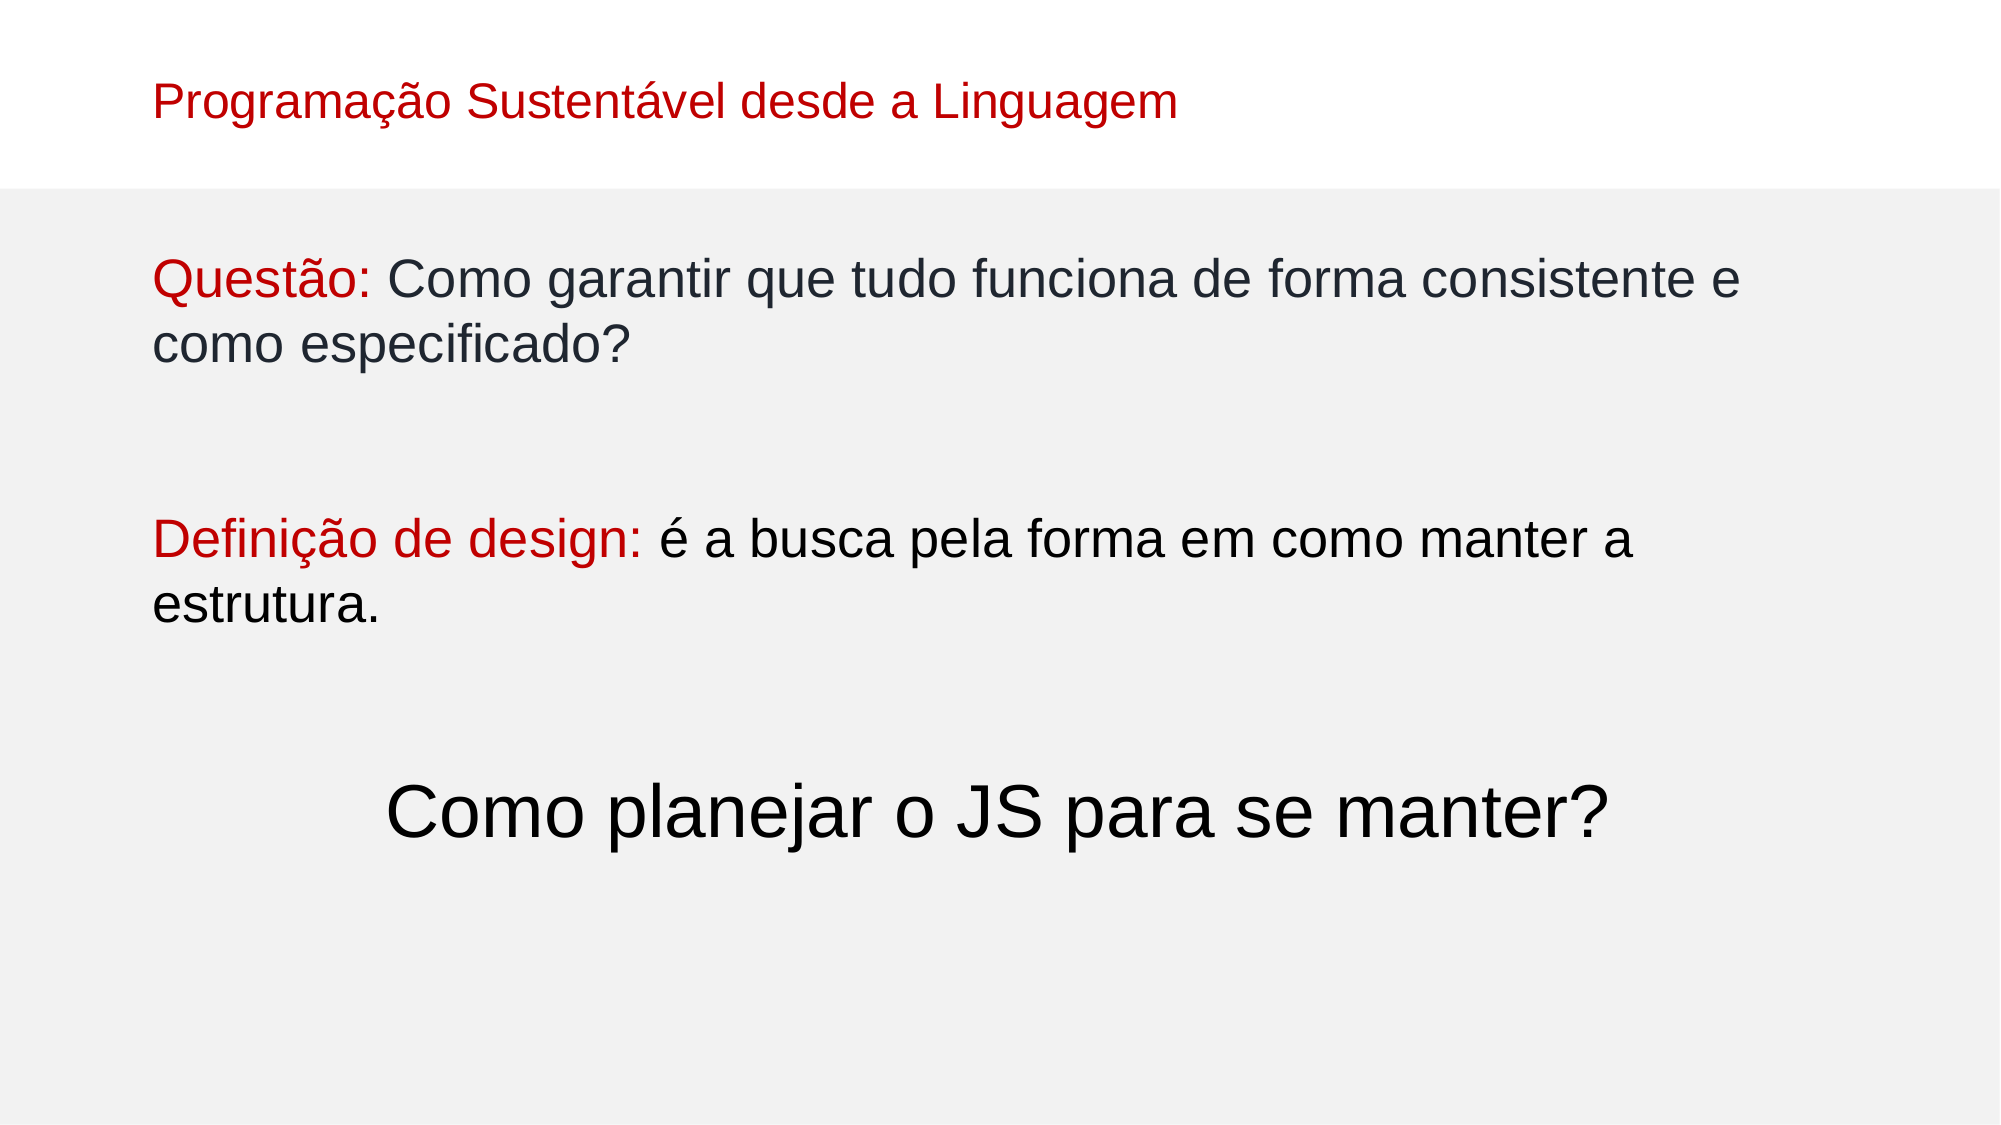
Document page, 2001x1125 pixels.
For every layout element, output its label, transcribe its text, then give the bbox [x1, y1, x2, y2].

text_box Questão: Como garantir que tudo funciona de forma consistente e como especificado? Definição de design: é a busca pela forma em como manter a estrutura. Como planejar o JS para se manter? [137, 235, 1860, 936]
text_box Programação Sustentável desde a Linguagem [137, 59, 1863, 137]
